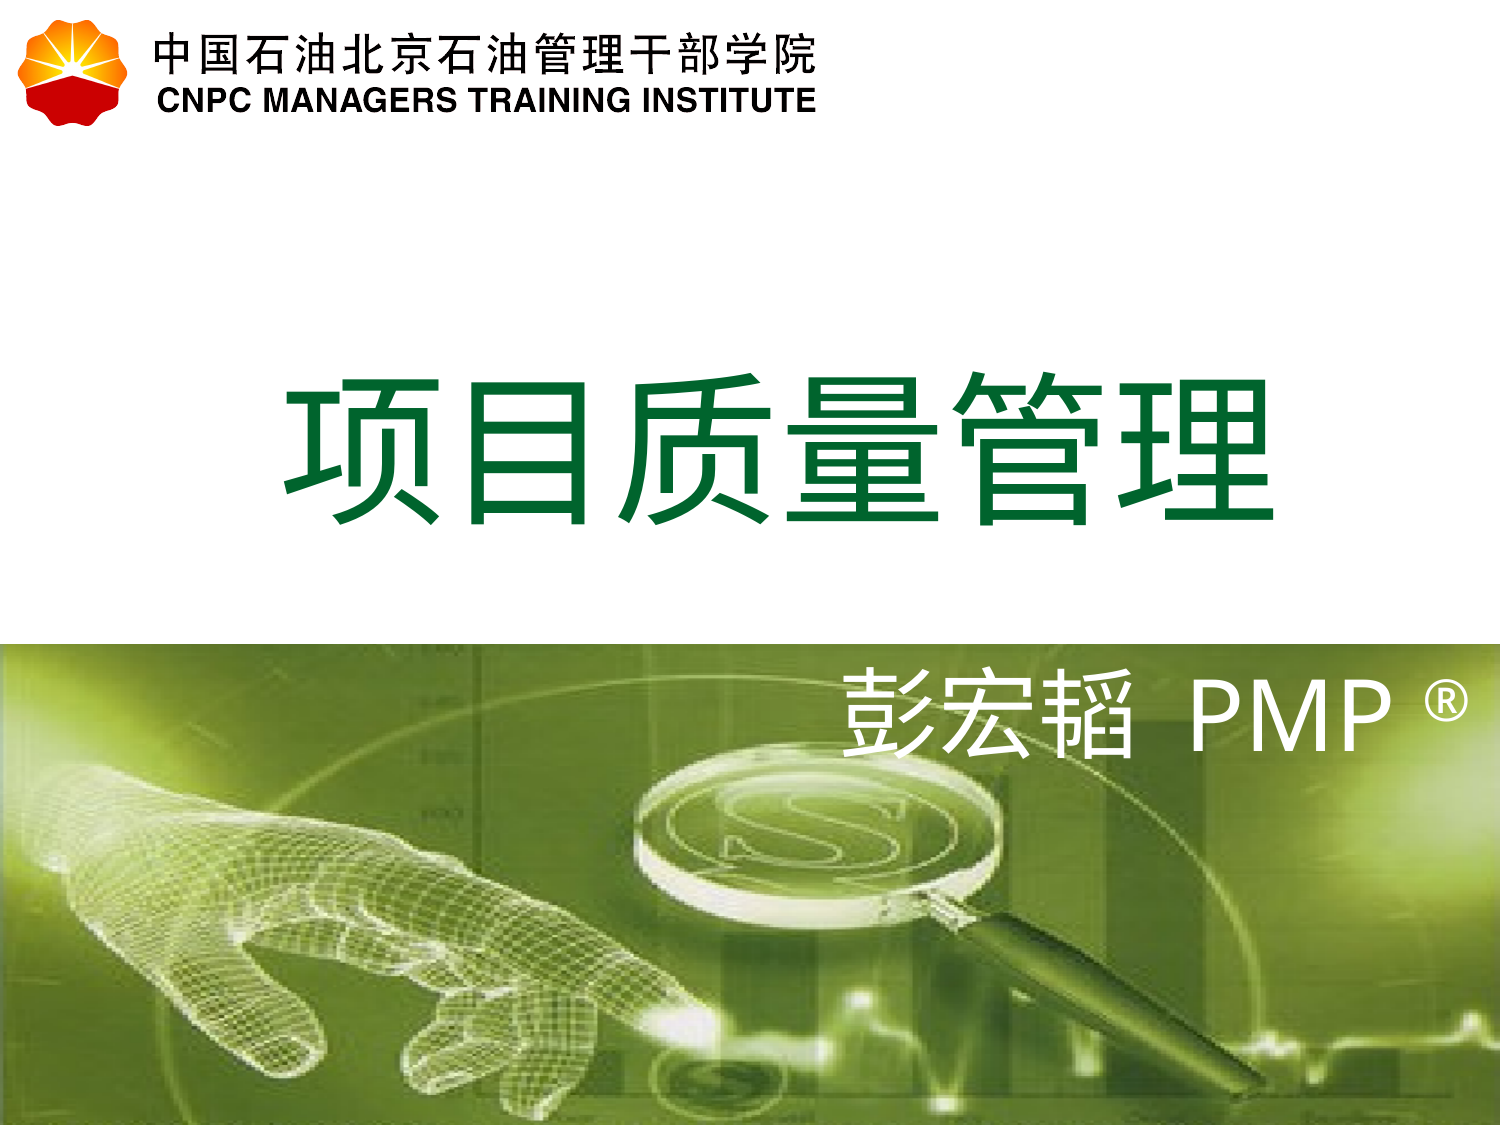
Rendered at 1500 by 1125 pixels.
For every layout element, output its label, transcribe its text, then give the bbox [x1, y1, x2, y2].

text_box 项目质量管理 [194, 337, 1365, 553]
picture [5, 20, 821, 126]
picture [0, 644, 1500, 1125]
